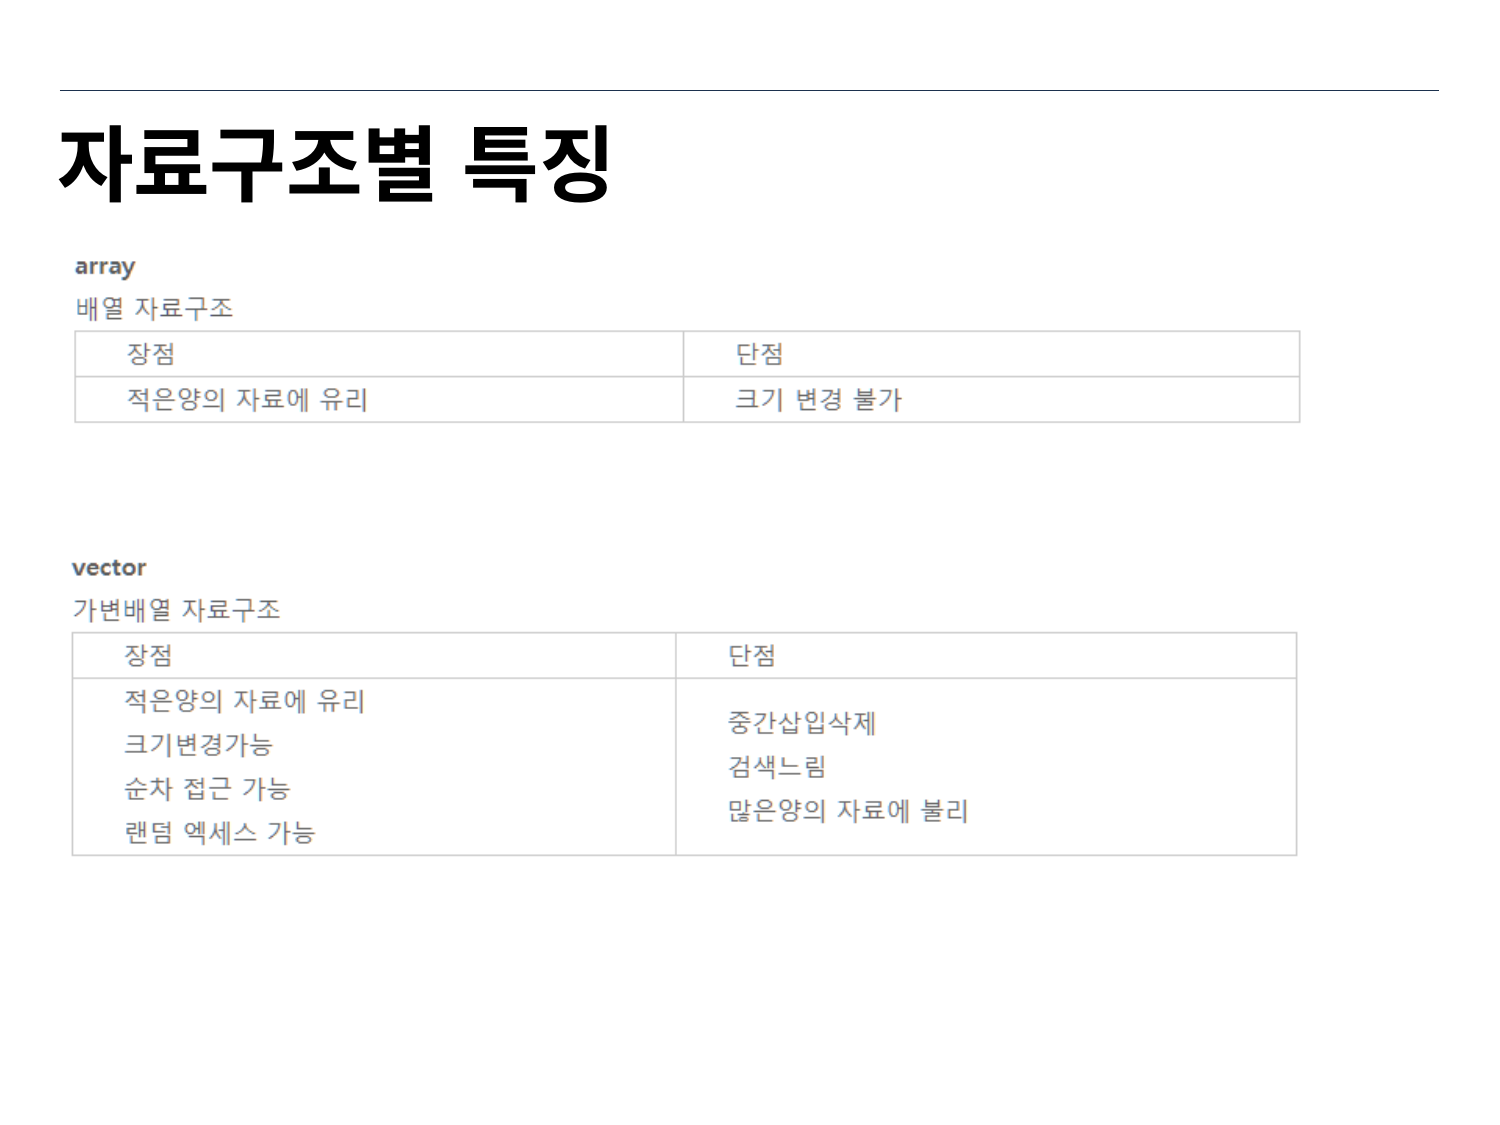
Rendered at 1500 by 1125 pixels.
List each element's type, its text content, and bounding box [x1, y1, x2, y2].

text_box 자료구조별 특징 [42, 114, 1190, 211]
picture [61, 546, 1318, 883]
picture [59, 234, 1318, 442]
